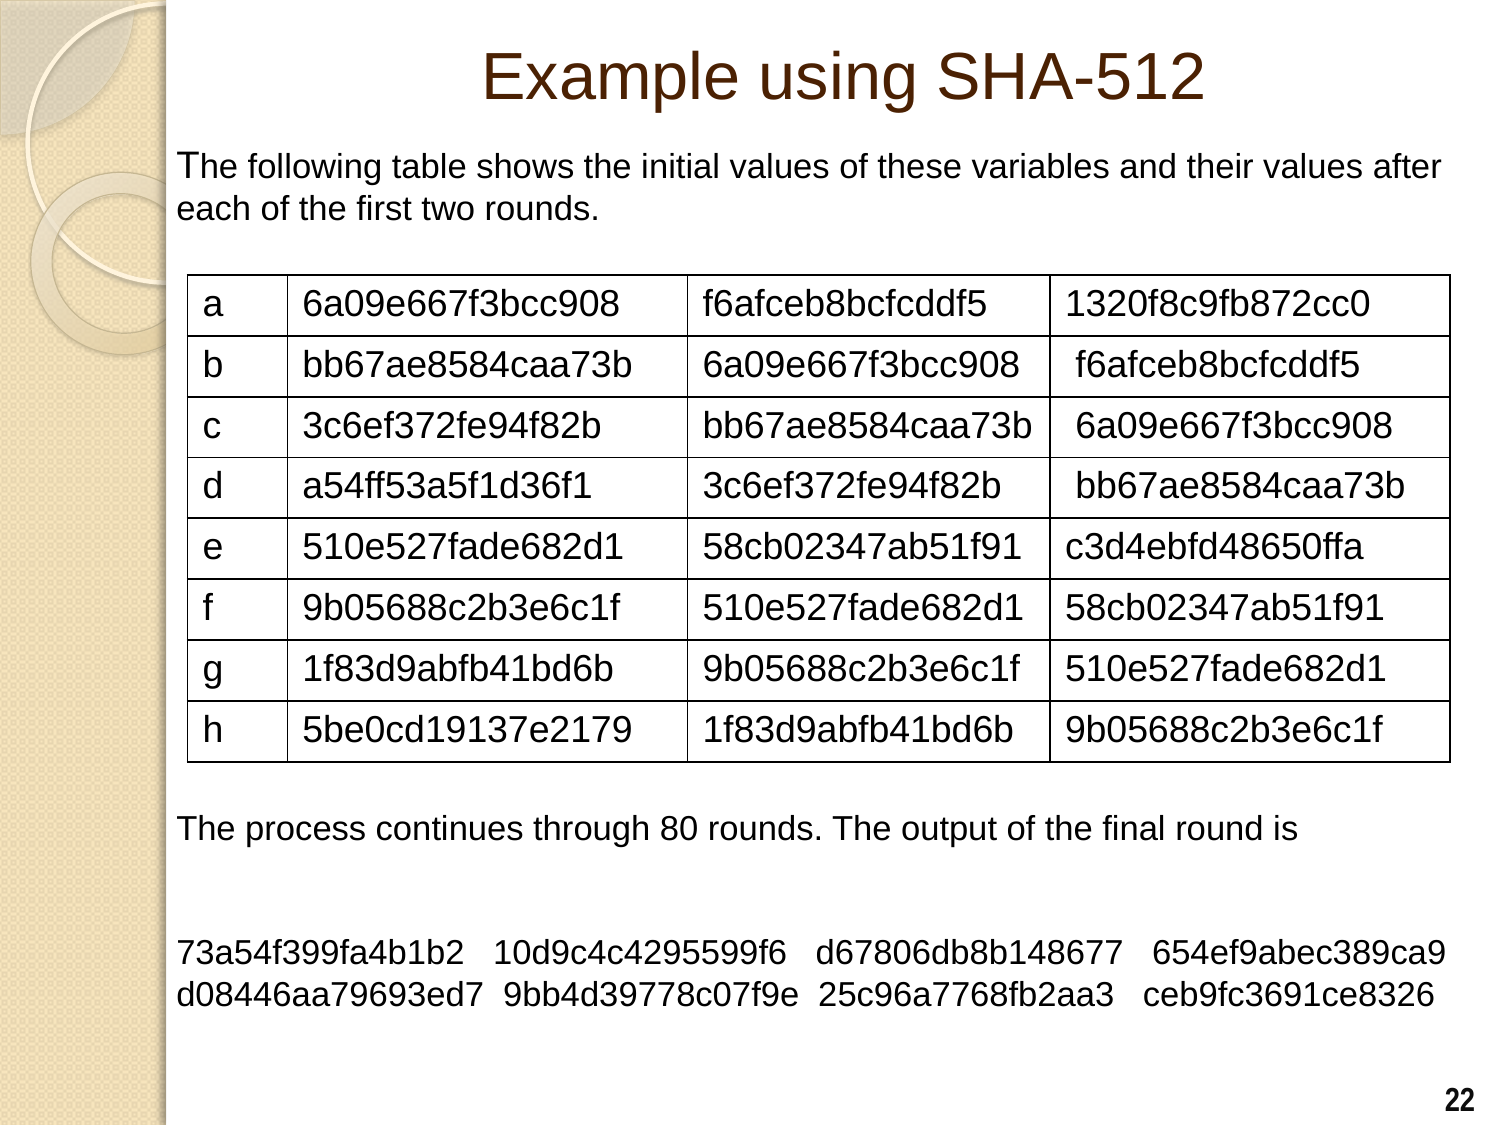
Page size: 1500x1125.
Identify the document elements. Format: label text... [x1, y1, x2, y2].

table_cell d [188, 458, 287, 517]
table_cell 9b05688c2b3e6c1f [688, 641, 1049, 700]
table_cell 58cb02347ab51f91 [688, 519, 1049, 578]
table_cell bb67ae8584caa73b [688, 398, 1049, 457]
table_header 6a09e667f3bcc908 [288, 276, 687, 335]
table_cell h [188, 702, 287, 761]
table_cell 3c6ef372fe94f82b [288, 398, 687, 457]
table_cell 6a09e667f3bcc908 [688, 337, 1049, 396]
table_cell 1f83d9abfb41bd6b [288, 641, 687, 700]
title The following table shows the initial values of these variables and their values after each of the first two rounds. The process continues through 80 rounds. The output of the final round is 73a54f399fa4b1b2 10d9c4c4295599f6 d67806db8b148677 654ef9abec389ca9 d08446aa79693ed7 9bb4d39778c07f9e 25c96a7768fb2aa3 ceb9fc3691ce8326 [161, 112, 1488, 1113]
table_cell 510e527fade682d1 [288, 519, 687, 578]
table_cell 5be0cd19137e2179 [288, 702, 687, 761]
table_cell c [188, 398, 287, 457]
table_header 1320f8c9fb872cc0 [1051, 276, 1449, 335]
table_cell 510e527fade682d1 [1051, 641, 1449, 700]
table_cell 9b05688c2b3e6c1f [288, 580, 687, 639]
table_cell f [188, 580, 287, 639]
slide_number 22 [1423, 1055, 1497, 1125]
table_header f6afceb8bcfcddf5 [688, 276, 1049, 335]
table_header a [188, 276, 287, 335]
table_cell bb67ae8584caa73b [288, 337, 687, 396]
table_cell 58cb02347ab51f91 [1051, 580, 1449, 639]
table_cell bb67ae8584caa73b [1051, 458, 1449, 517]
table_cell 3c6ef372fe94f82b [688, 458, 1049, 517]
list Example using SHA-512 [174, 24, 1500, 200]
table_cell a54ff53a5f1d36f1 [288, 458, 687, 517]
table_cell c3d4ebfd48650ffa [1051, 519, 1449, 578]
table_cell g [188, 641, 287, 700]
table_cell b [188, 337, 287, 396]
table_cell 510e527fade682d1 [688, 580, 1049, 639]
table_cell 9b05688c2b3e6c1f [1051, 702, 1449, 761]
table_cell f6afceb8bcfcddf5 [1051, 337, 1449, 396]
table_cell 1f83d9abfb41bd6b [688, 702, 1049, 761]
table_cell e [188, 519, 287, 578]
table_cell 6a09e667f3bcc908 [1051, 398, 1449, 457]
